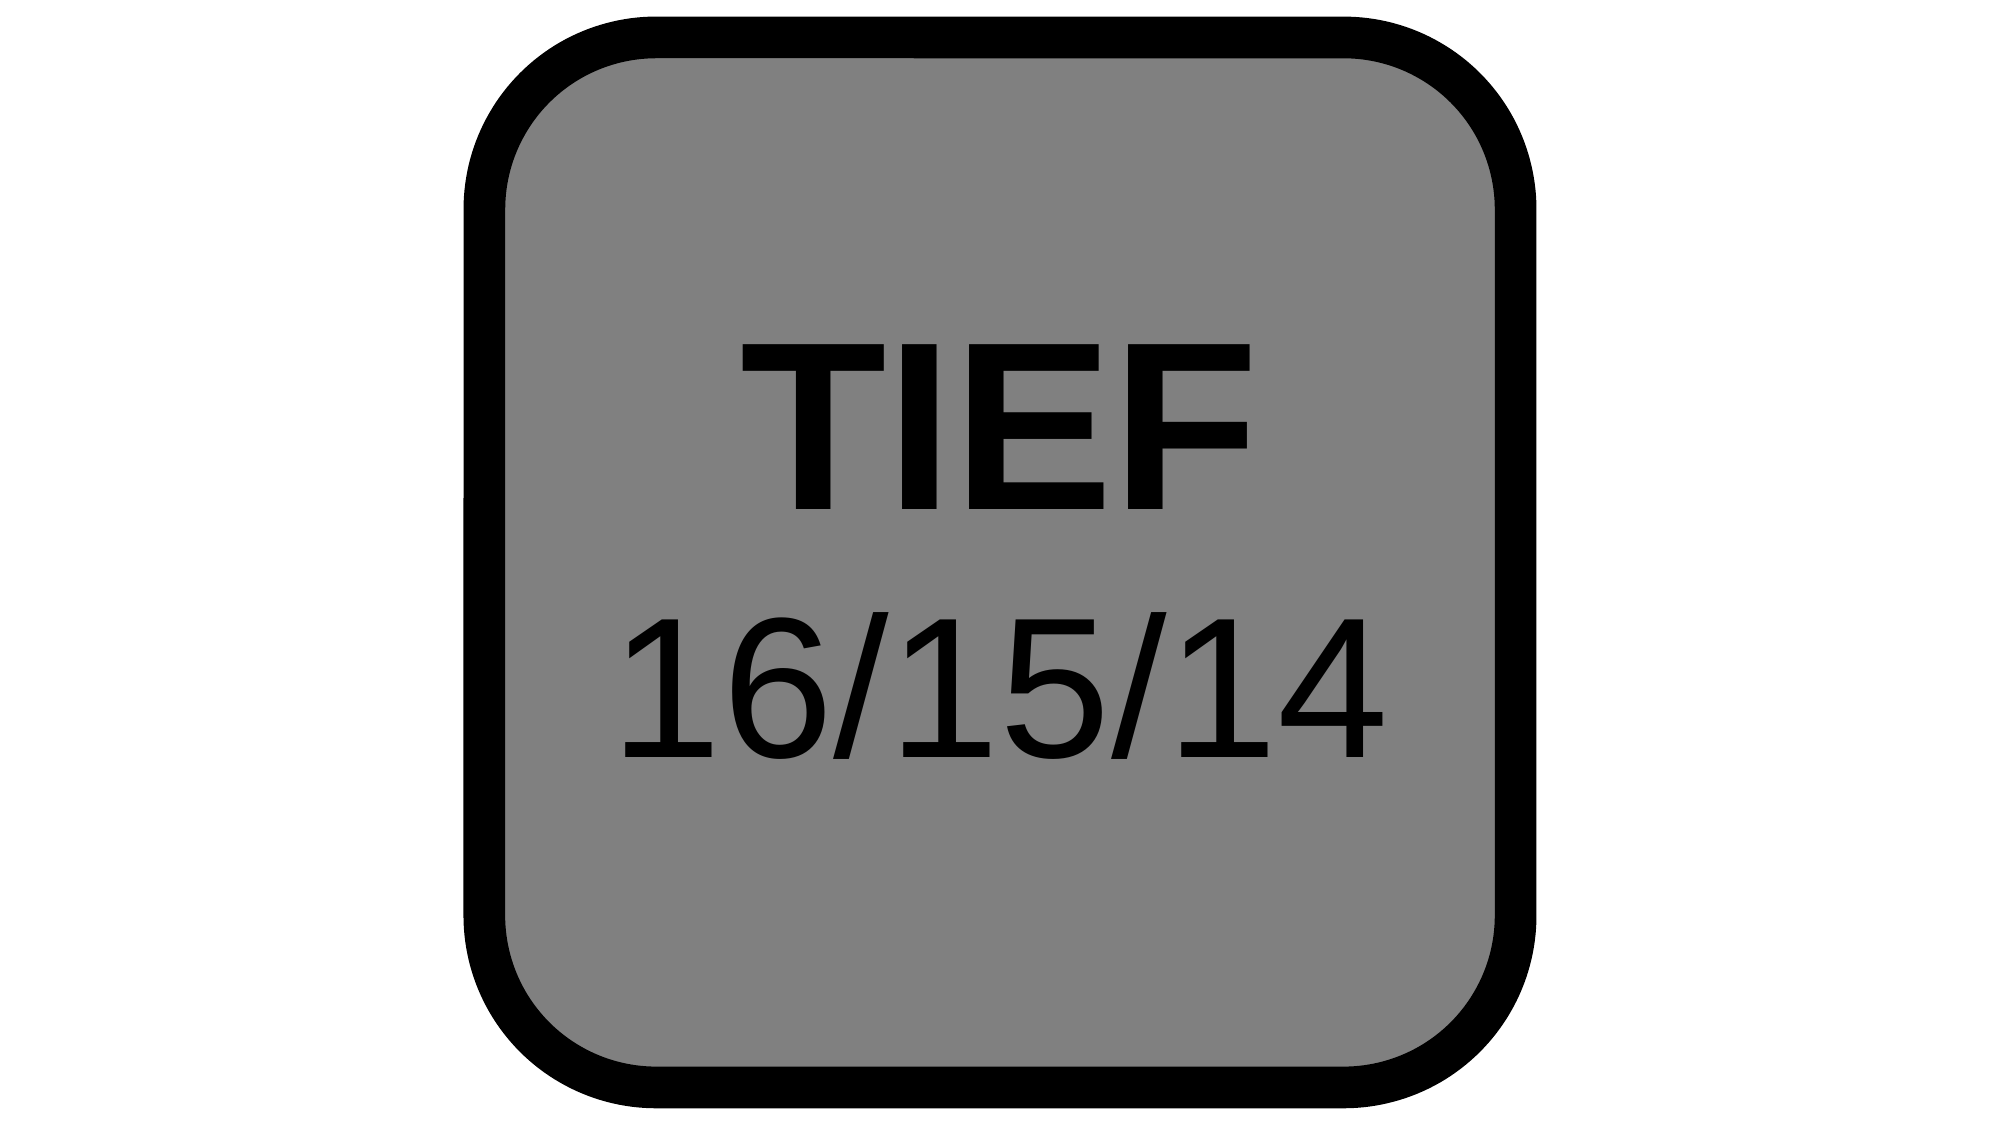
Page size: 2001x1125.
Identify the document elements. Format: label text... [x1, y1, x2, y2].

text_box TIEF 16/15/14 [442, 262, 1558, 805]
text_box [482, 35, 1518, 262]
text_box [482, 805, 1518, 1090]
